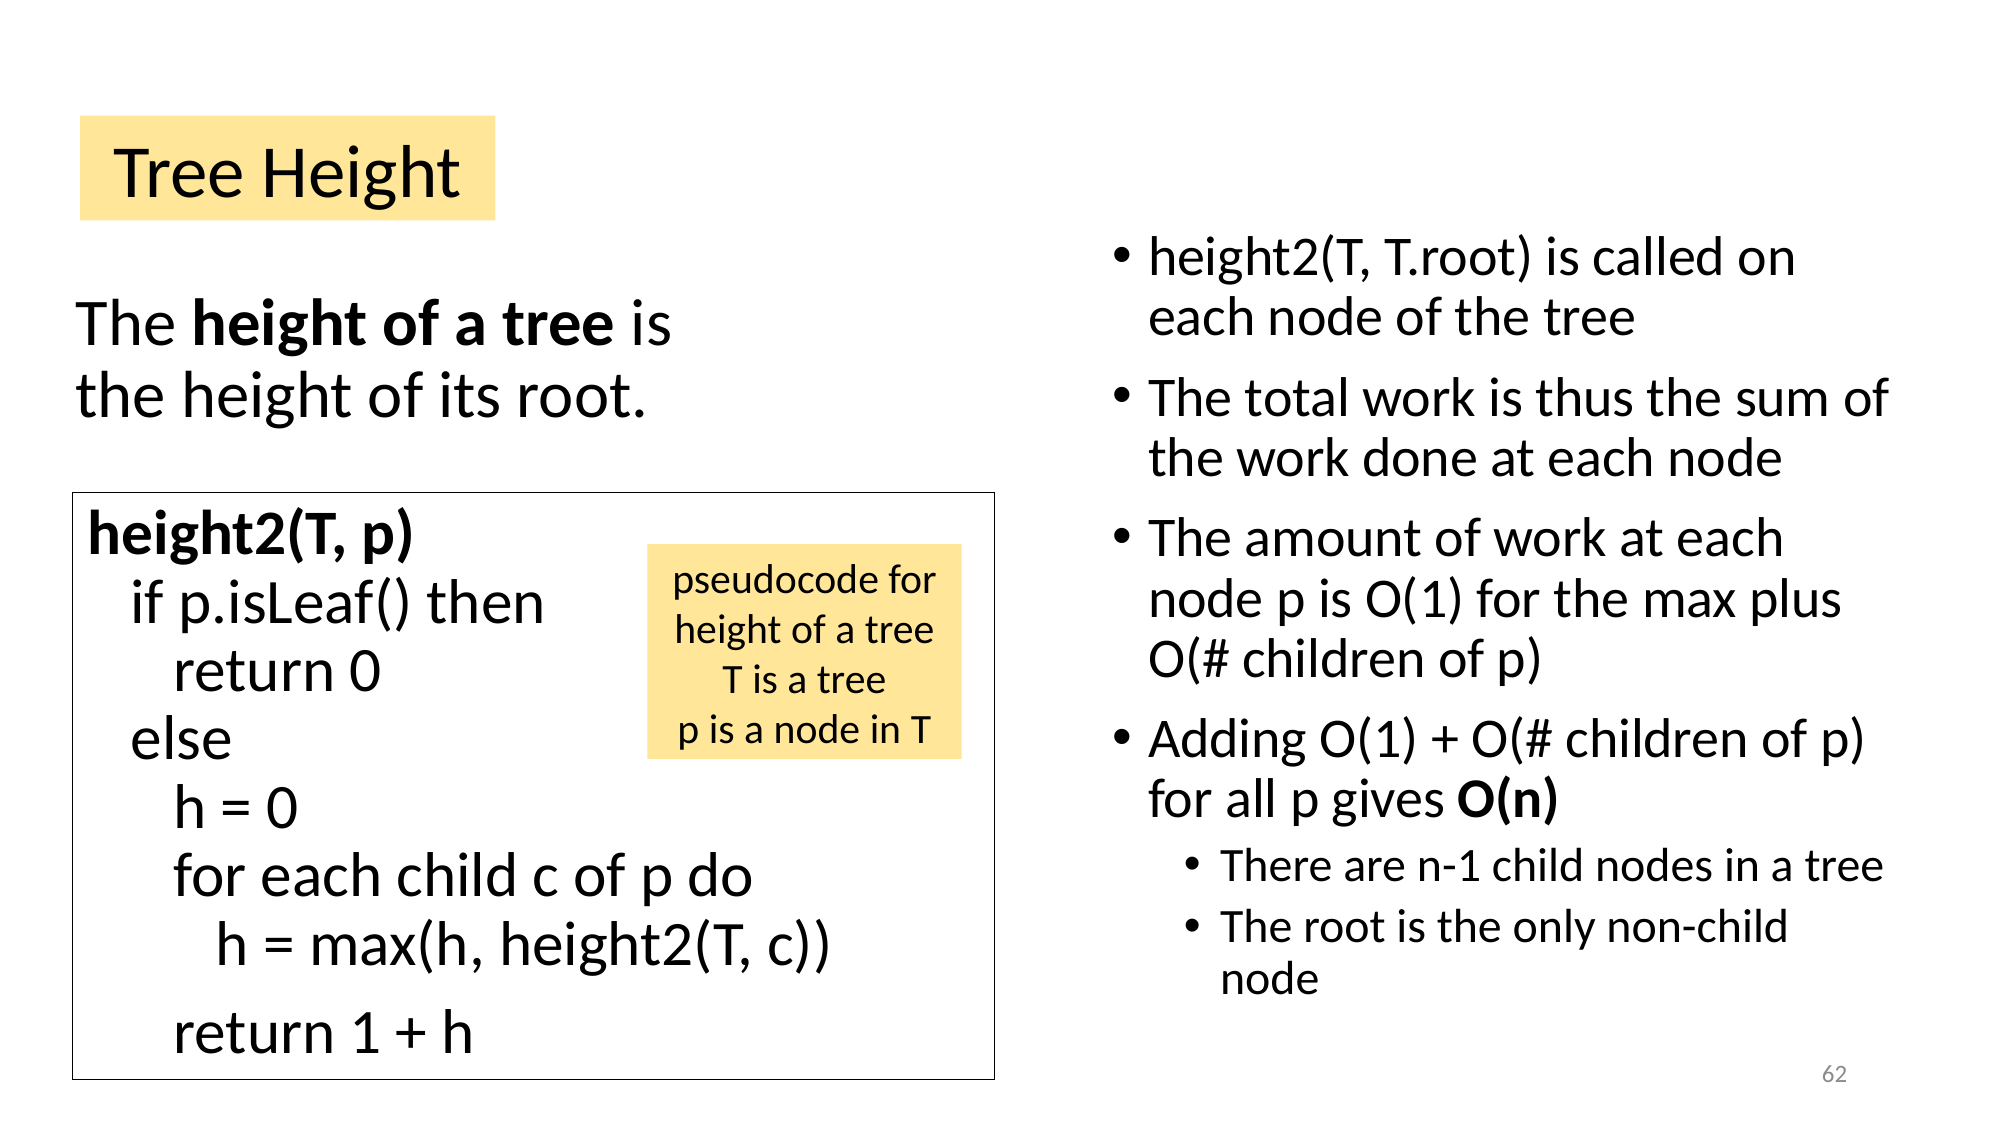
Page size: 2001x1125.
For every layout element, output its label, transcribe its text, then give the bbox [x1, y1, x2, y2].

list The height of a tree is the height of its root. [60, 280, 727, 476]
text_box height2(T, T.root) is called on each node of the tree The total work is thus the sum of the work done at each node The amount of work at each node p is O(1) for the max plus O(# children of p) Adding O(1) + O(# children of p) for all p gives O(n) There are n-1 child nodes in a tree The root is the only non-child node [1097, 219, 1906, 1023]
text_box height2(T, p) if p.isLeaf() then return 0 else h = 0 for each child c of p do h = max(h, height2(T, c)) return 1 + h [72, 492, 995, 1080]
text_box pseudocode for height of a tree T is a tree p is a node in T [647, 544, 962, 759]
text_box Tree Height [80, 115, 496, 221]
slide_number 62 [1412, 1042, 1863, 1103]
